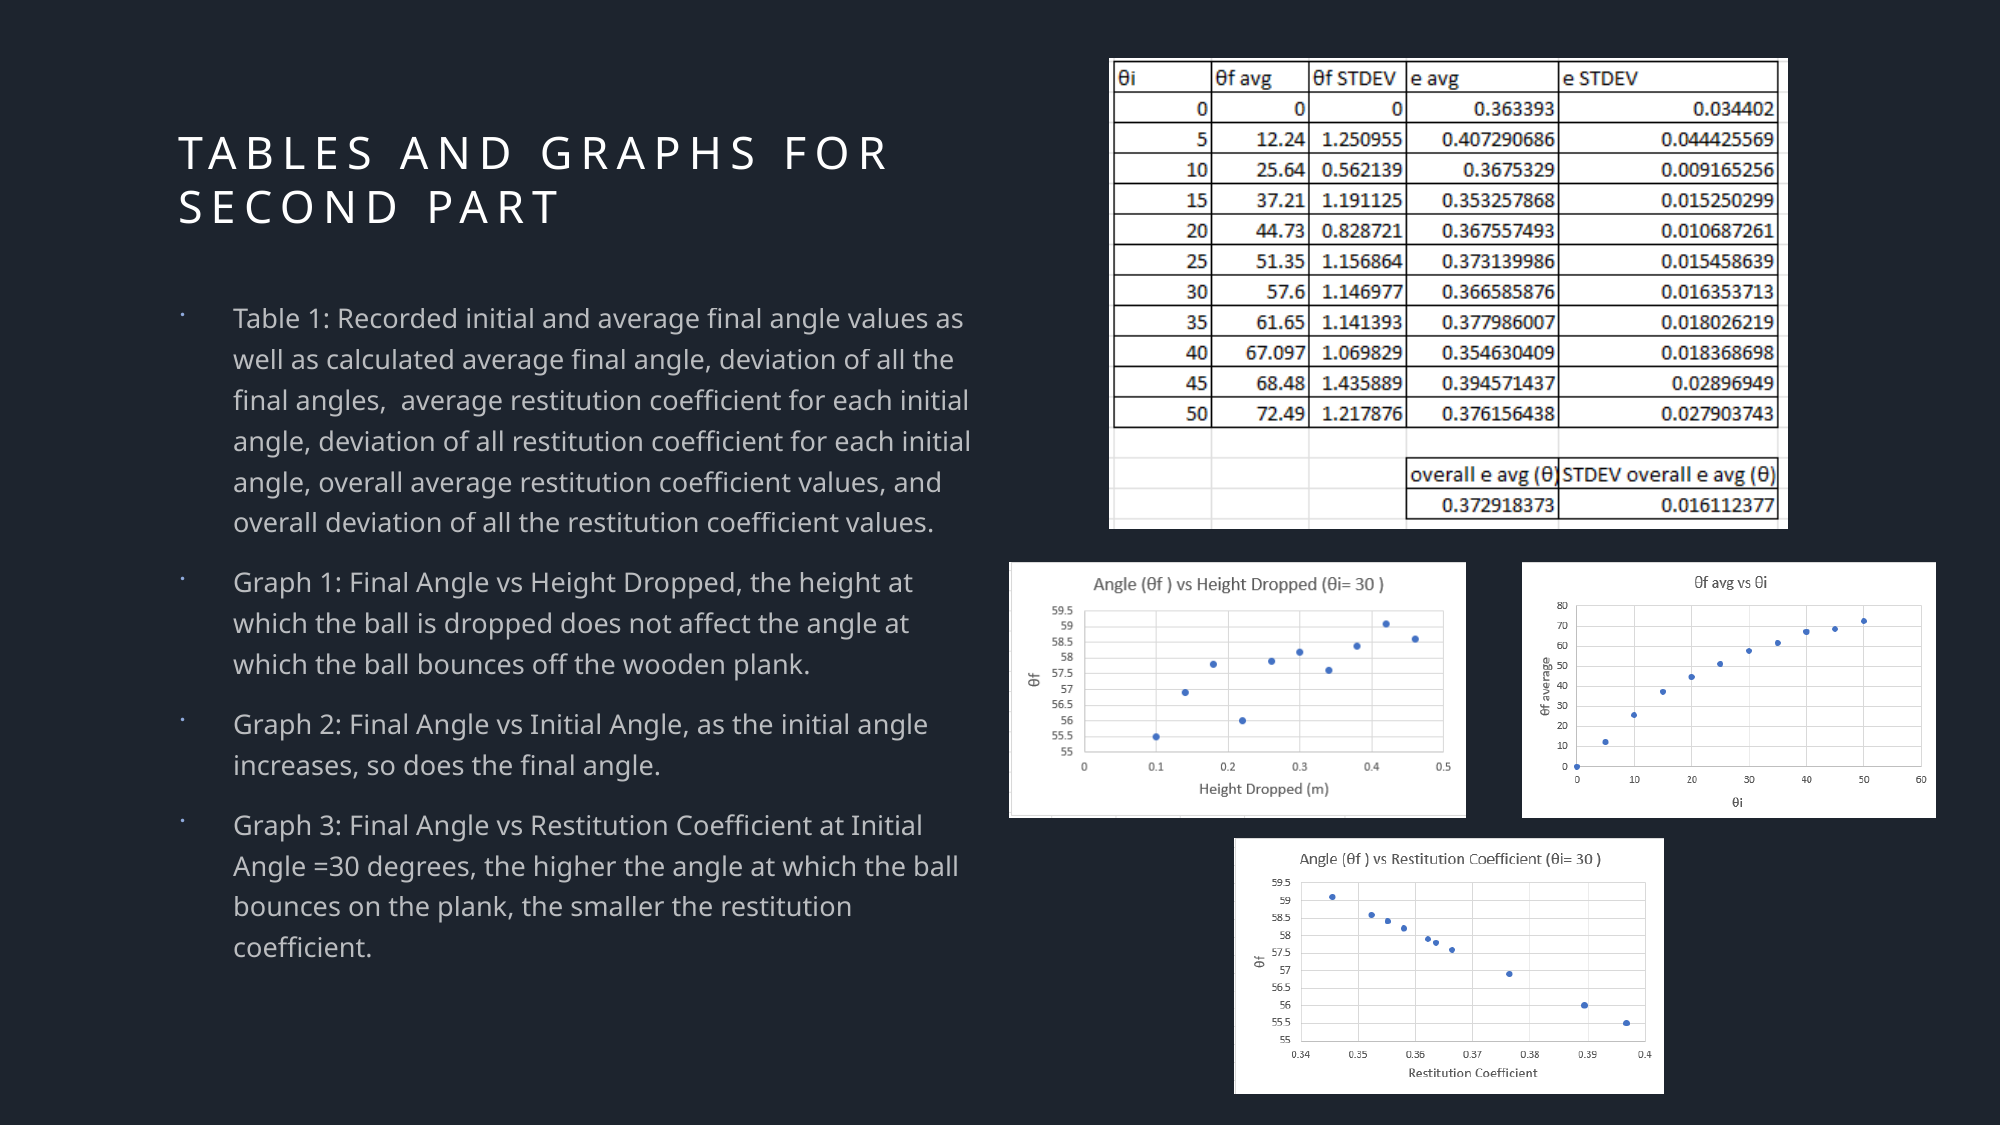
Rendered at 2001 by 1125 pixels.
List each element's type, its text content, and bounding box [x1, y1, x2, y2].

picture [1008, 562, 1466, 818]
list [1109, 58, 1789, 529]
picture [1233, 838, 1664, 1094]
list Table 1: Recorded initial and average final angle values as well as calculated average final angle, deviation of all the final angles, average restitution coefficient for each initial angle, deviation of all restitution coefficient for each initial angle, overall average restitution coefficient values, and overall deviation of all the restitution coefficient values. Graph 1: Final Angle vs Height Dropped, the height at which the ball is dropped does not affect the angle at which the ball bounces off the wooden plank. Graph 2: Final Angle vs Initial Angle, as the initial angle increases, so does the final angle. Graph 3: Final Angle vs Restitution Coefficient at Initial Angle =30 degrees, the higher the angle at which the ball bounces on the plank, the smaller the restitution coefficient. [178, 293, 991, 968]
picture [1522, 562, 1936, 818]
title Tables and graphs for second part [178, 124, 957, 233]
